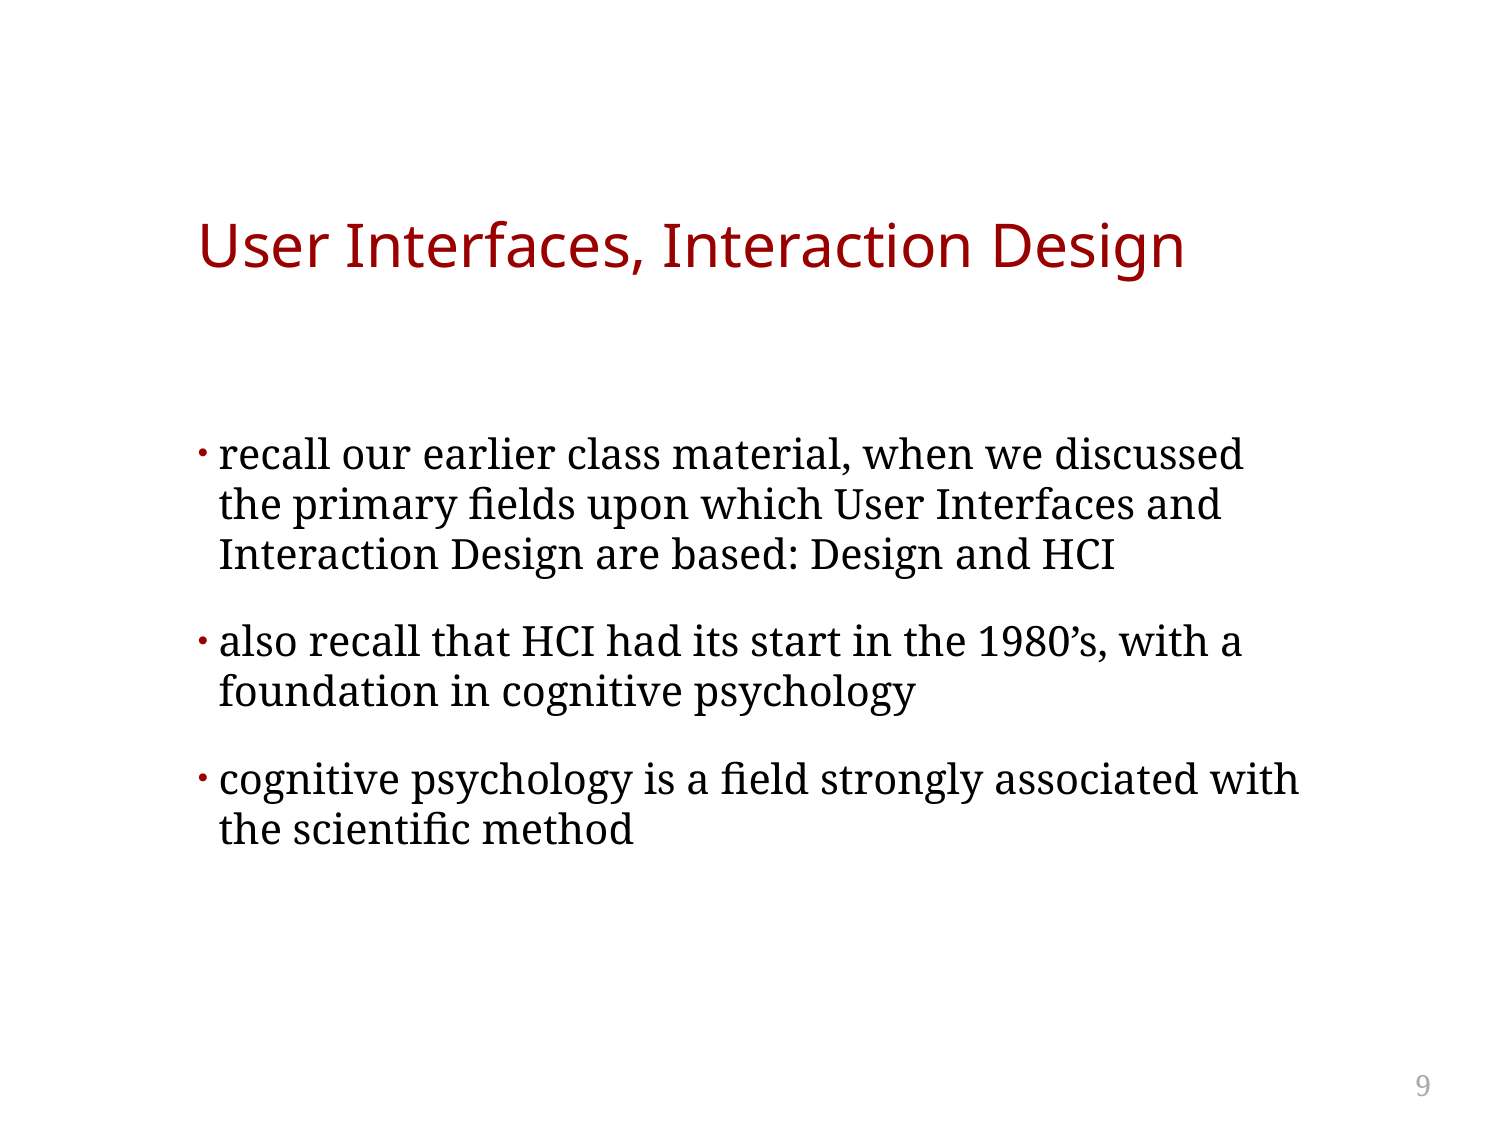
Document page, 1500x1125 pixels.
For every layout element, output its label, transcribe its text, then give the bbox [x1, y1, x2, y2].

list recall our earlier class material, when we discussed the primary fields upon which User Interfaces and Interaction Design are based: Design and HCI also recall that HCI had its start in the 1980’s, with a foundation in cognitive psychology cognitive psychology is a field strongly associated with the scientific method [190, 337, 1310, 1125]
slide_number 9 [1349, 1050, 1498, 1125]
title User Interfaces, Interaction Design [190, 203, 1310, 337]
